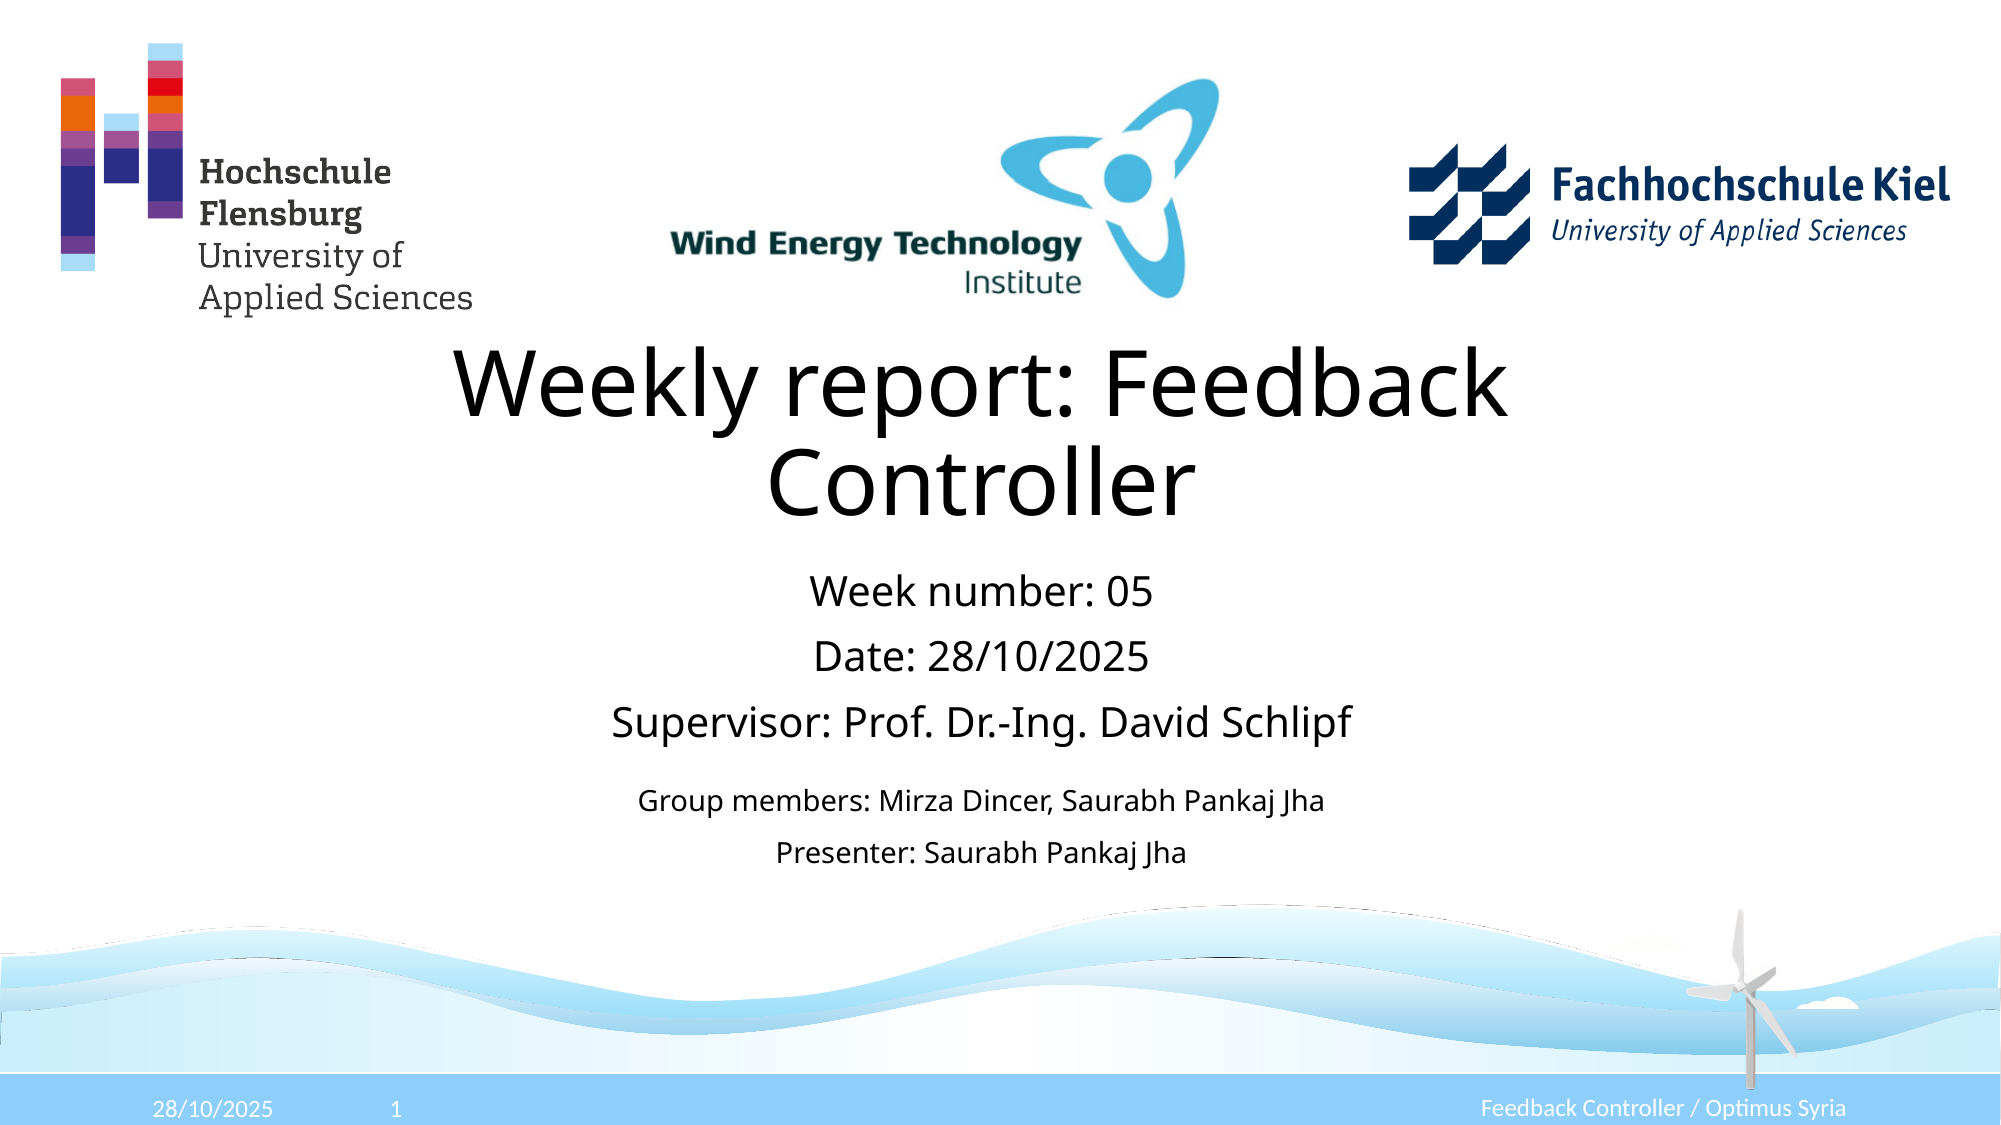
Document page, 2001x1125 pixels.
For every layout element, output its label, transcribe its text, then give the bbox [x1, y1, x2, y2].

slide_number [137, 1077, 319, 1125]
title Weekly report: Feedback Controller [231, 361, 1732, 512]
picture [60, 43, 474, 318]
footer Feedback Controller / Optimus Syria [1390, 1076, 1863, 1125]
picture [627, 39, 1232, 320]
list Group members: Mirza Dincer, Saurabh Pankaj Jha Presenter: Saurabh Pankaj Jha [561, 805, 1403, 930]
subtitle Week number: 05 Date: 28/10/2025 Supervisor: Prof. Dr.-Ing. David Schlipf [231, 562, 1732, 750]
picture [1385, 118, 1974, 289]
slide_number 1 [319, 1077, 473, 1125]
picture [1587, 890, 1876, 1107]
